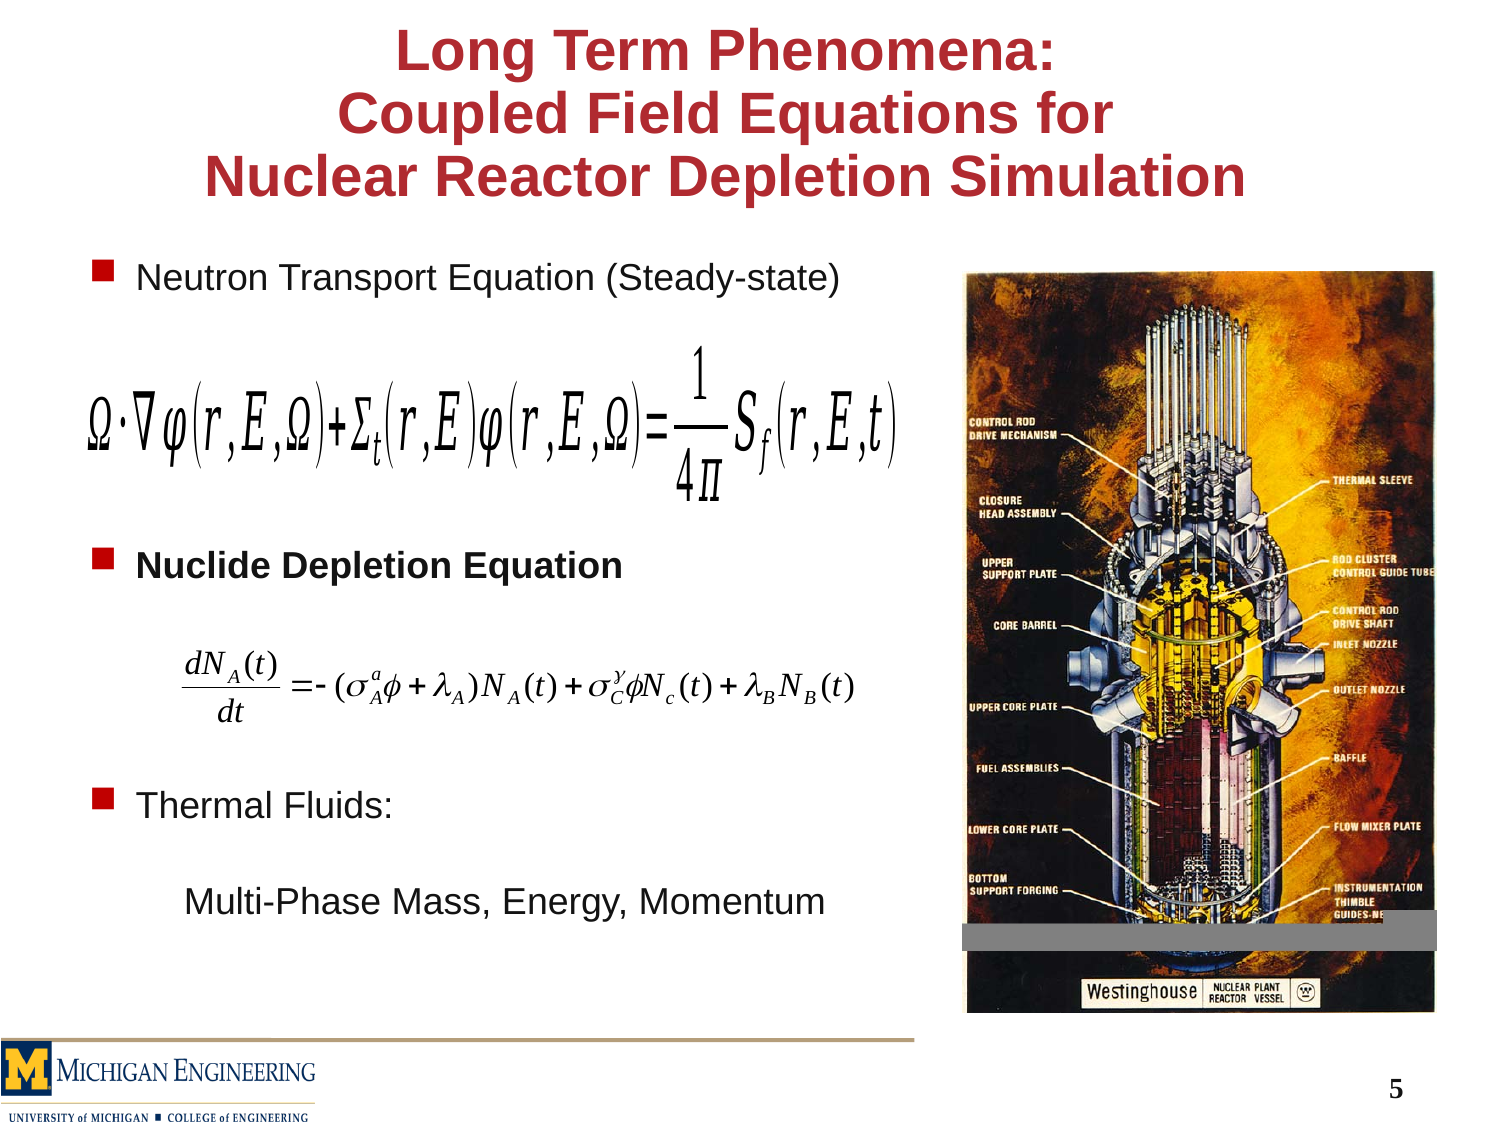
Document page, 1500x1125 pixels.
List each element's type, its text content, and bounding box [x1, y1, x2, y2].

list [176, 641, 862, 731]
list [962, 271, 1438, 1013]
picture [1, 1041, 315, 1122]
title Long Term Phenomena: Coupled Field Equations for Nuclear Reactor Depletion Simulation [86, 19, 1366, 219]
list Neutron Transport Equation (Steady-state) Nuclide Depletion Equation Thermal Fluids: Multi-Phase Mass, Energy, Momentum [73, 249, 912, 1007]
